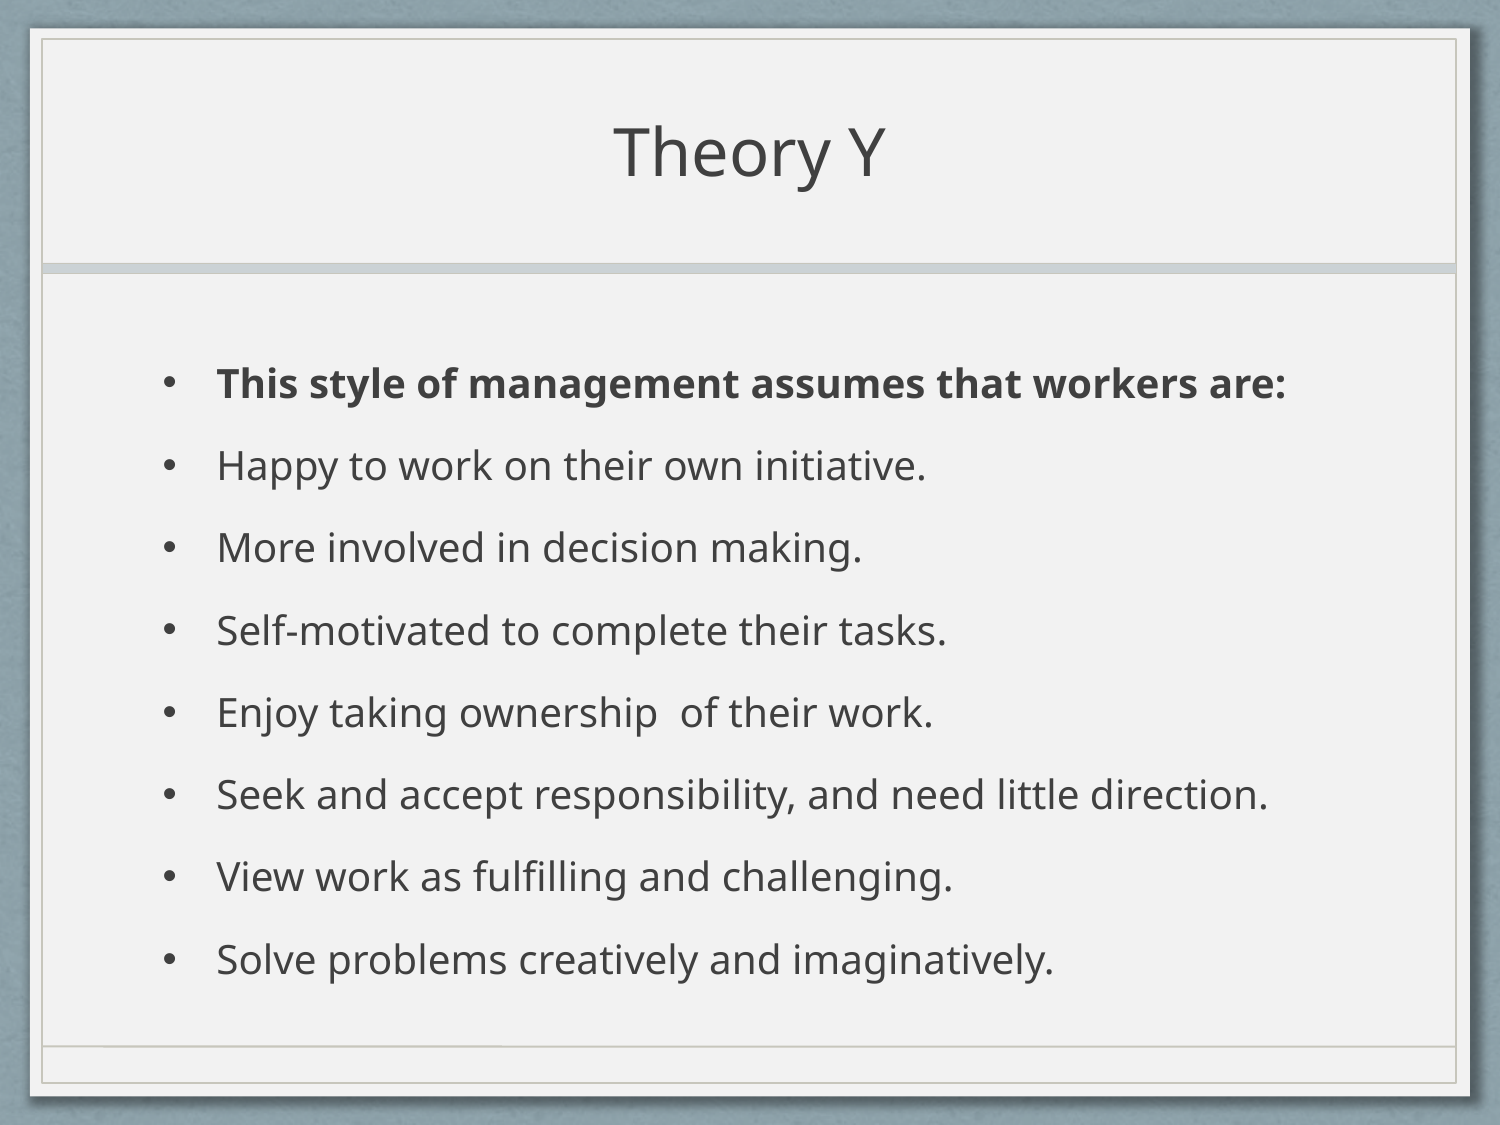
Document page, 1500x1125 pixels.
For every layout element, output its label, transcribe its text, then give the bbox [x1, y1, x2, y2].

list This style of management assumes that workers are: Happy to work on their own initiative. More involved in decision making. Self-motivated to complete their tasks. Enjoy taking ownership of their work. Seek and accept responsibility, and need little direction. View work as fulfilling and challenging. Solve problems creatively and imaginatively. [147, 350, 1353, 995]
title Theory Y [147, 40, 1353, 260]
